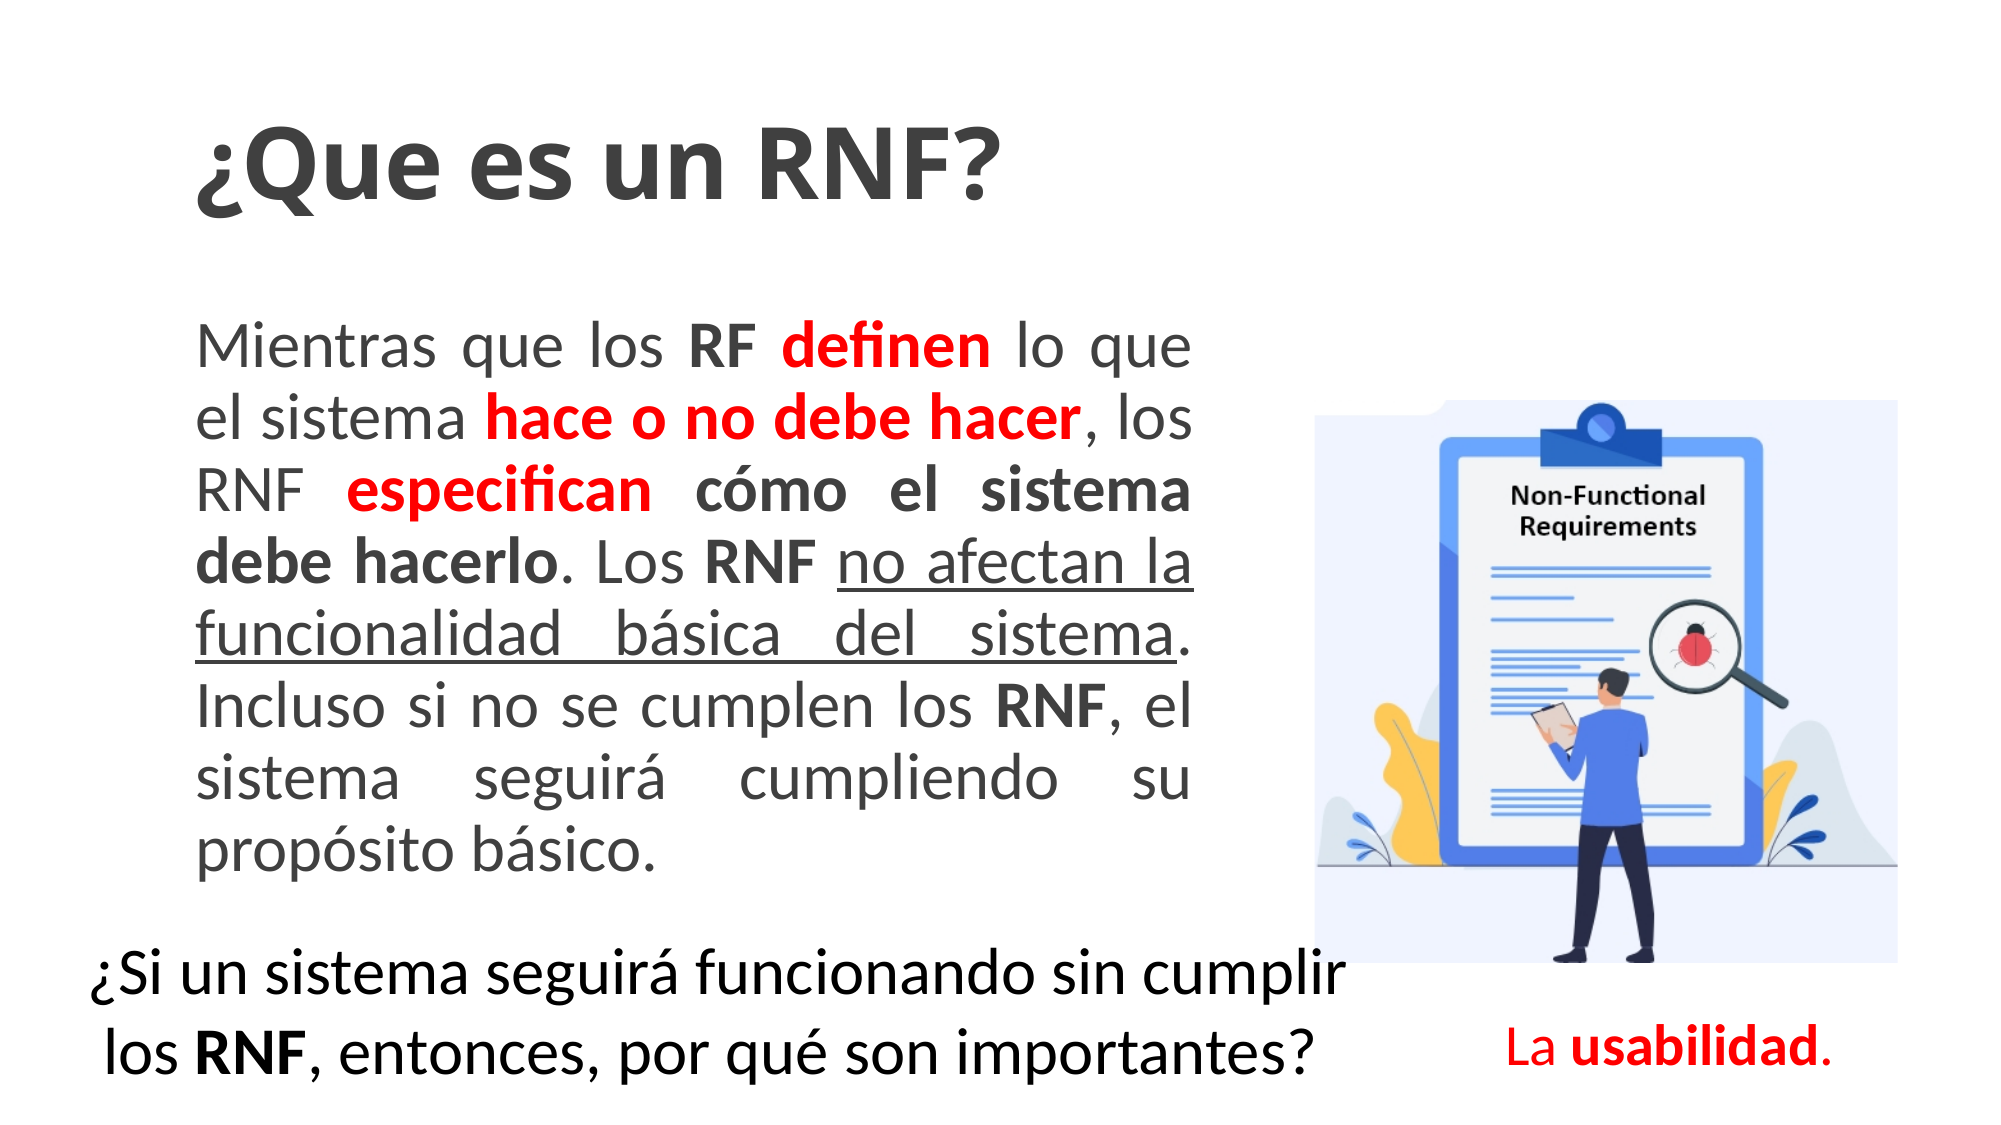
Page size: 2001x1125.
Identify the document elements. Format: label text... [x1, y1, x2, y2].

picture [1314, 399, 1899, 964]
text_box La usabilidad. [1490, 999, 1863, 1085]
text_box ¿Si un sistema seguirá funcionando sin cumplir los RNF, entonces, por qué son importantes? [47, 920, 1389, 1095]
list Mientras que los RF definen lo que el sistema hace o no debe hacer, los RNF especifican cómo el sistema debe hacerlo. Los RNF no afectan la funcionalidad básica del sistema. Incluso si no se cumplen los RNF, el sistema seguirá cumpliendo su propósito básico. [180, 302, 1194, 878]
title ¿Que es un RNF? [180, 92, 1830, 228]
